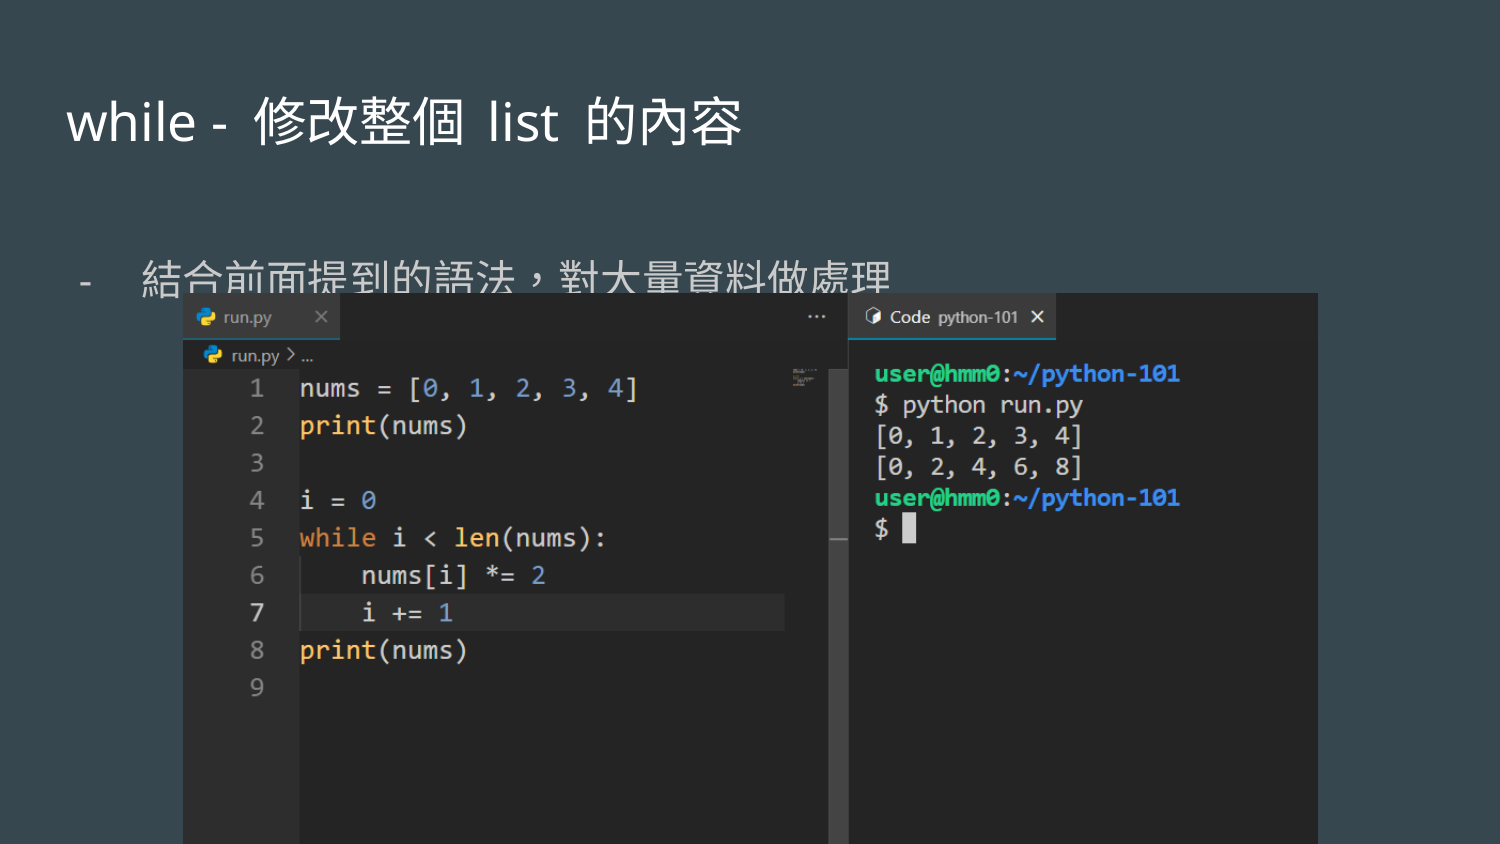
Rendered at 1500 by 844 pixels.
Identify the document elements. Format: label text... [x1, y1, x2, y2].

picture [182, 293, 1318, 844]
title while - 修改整個 list 的內容 [51, 72, 1449, 167]
list 結合前面提到的語法，對大量資料做處理 [51, 189, 1449, 774]
